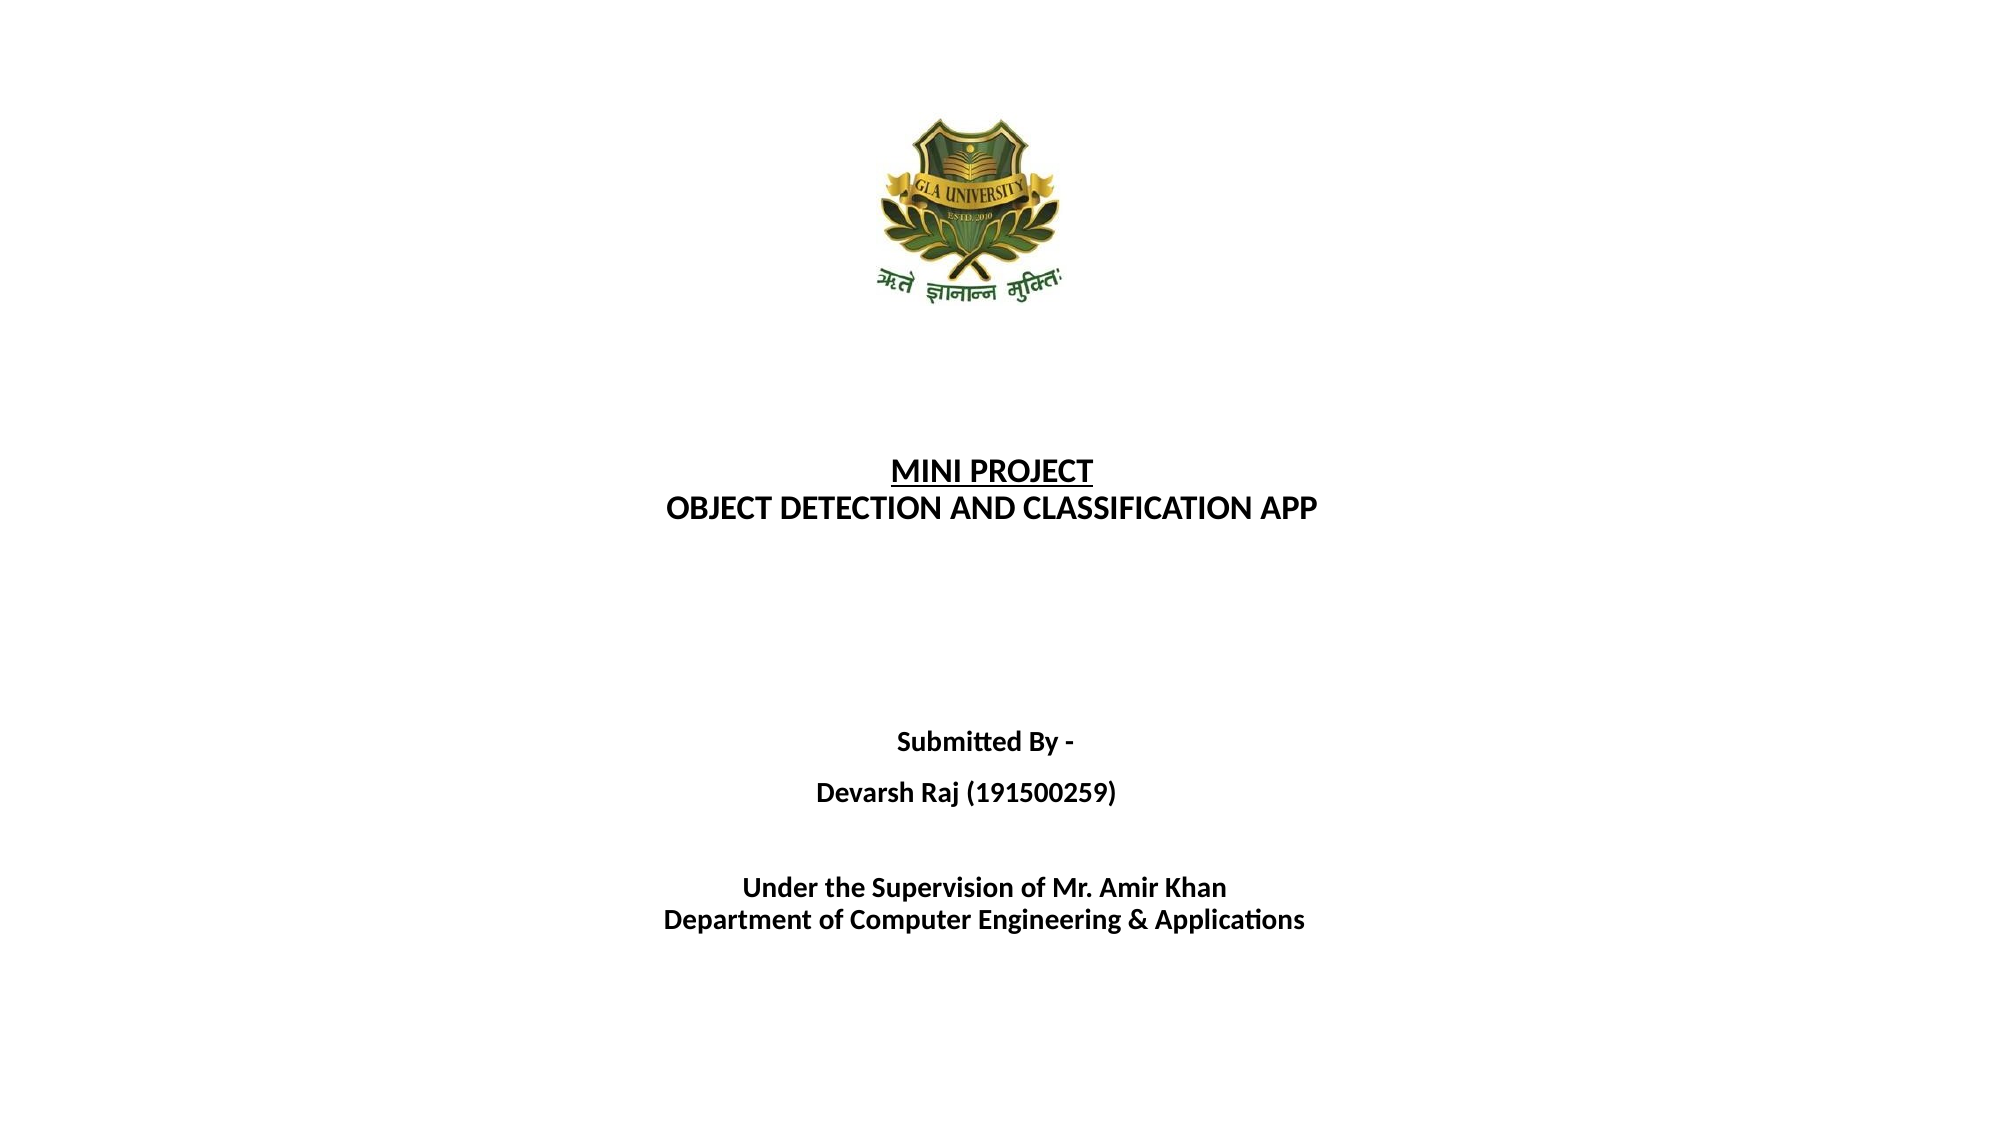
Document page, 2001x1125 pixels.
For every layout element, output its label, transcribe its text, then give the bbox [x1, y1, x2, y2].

title MINI PROJECT OBJECT DETECTION AND CLASSIFICATION APP [249, 184, 1750, 576]
subtitle Submitted By - Devarsh Raj (191500259) Under the Supervision of Mr. Amir Khan Department of Computer Engineering & Applications [249, 719, 1750, 991]
picture [876, 112, 1067, 306]
